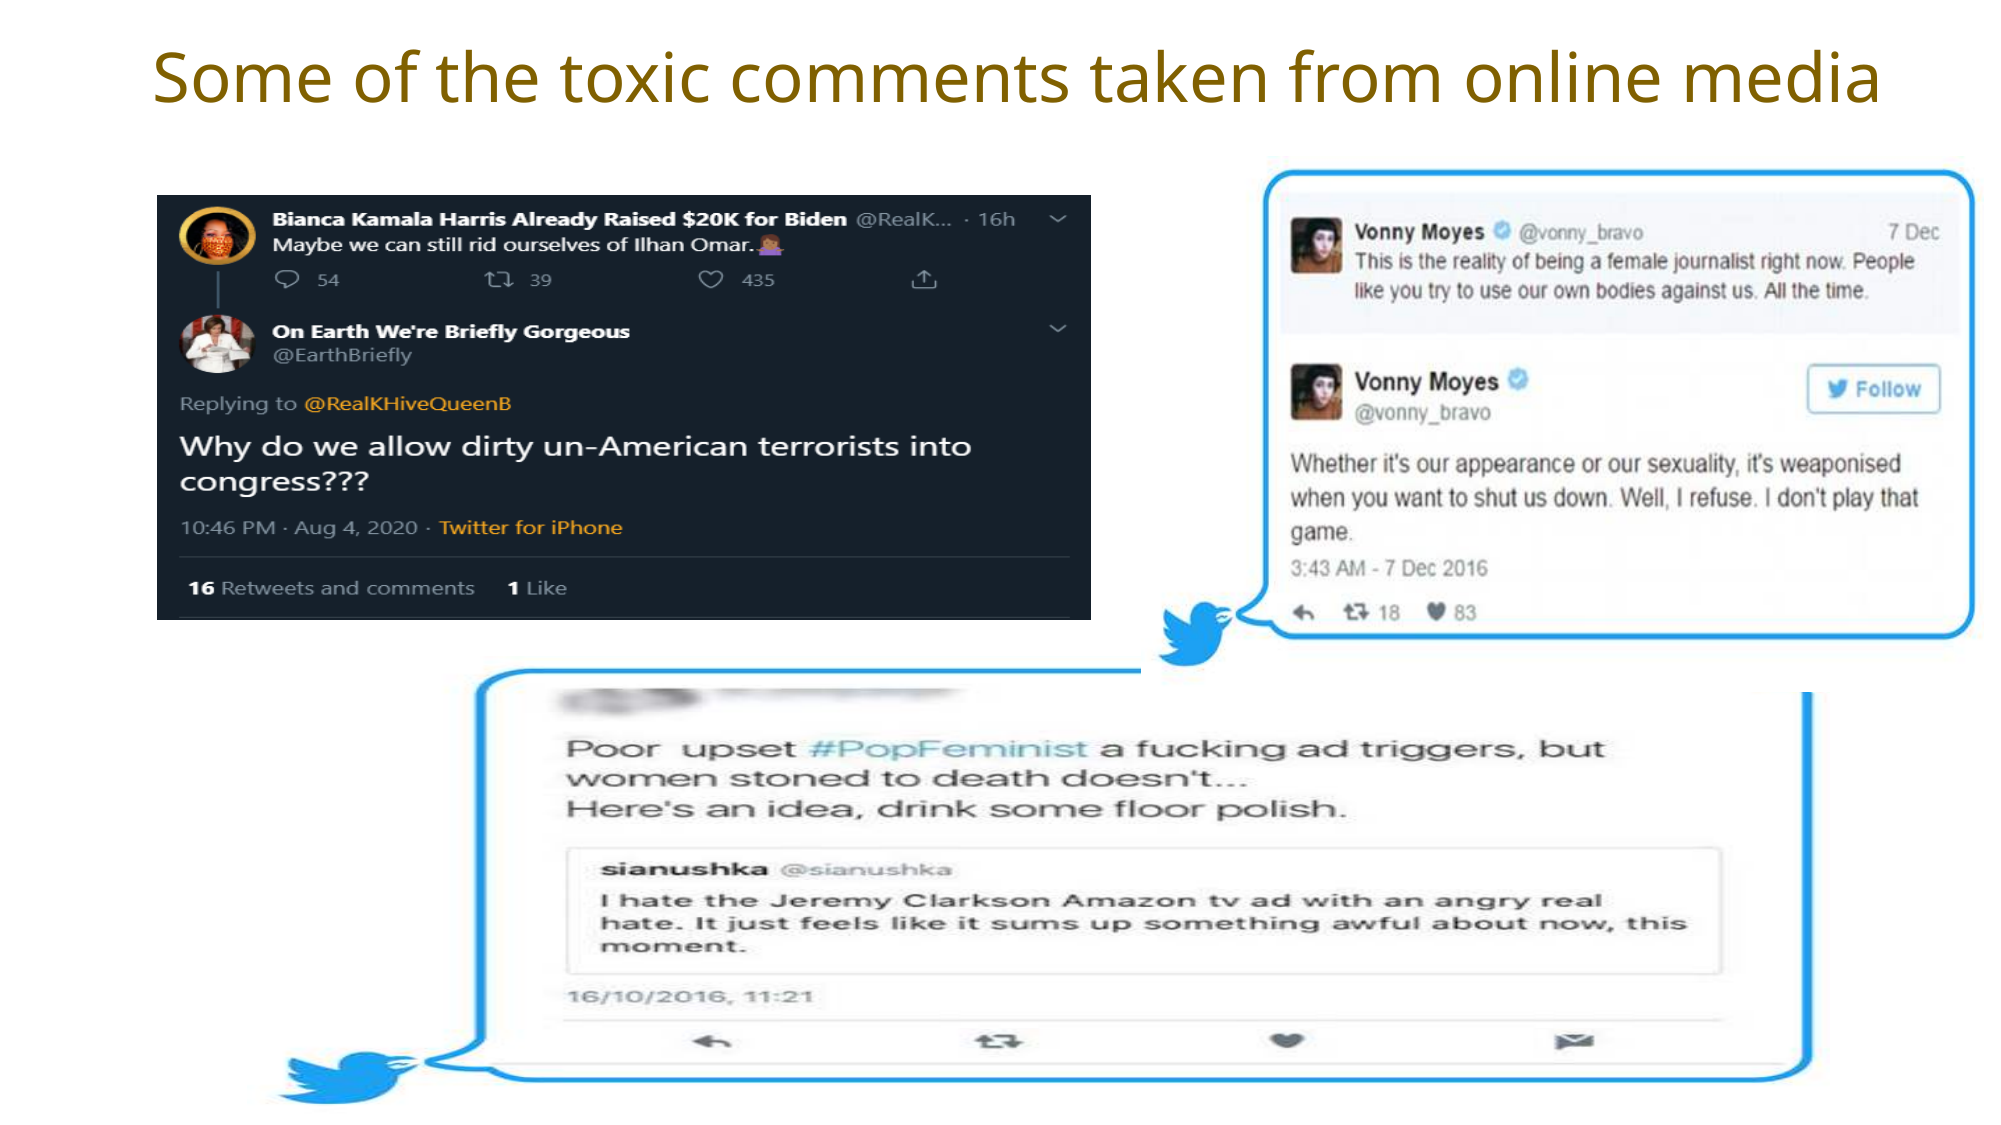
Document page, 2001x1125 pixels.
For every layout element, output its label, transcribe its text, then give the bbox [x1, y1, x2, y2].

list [247, 656, 1830, 1125]
picture [1140, 156, 1984, 692]
title Some of the toxic comments taken from online media [137, 4, 1984, 157]
picture [157, 195, 1091, 620]
